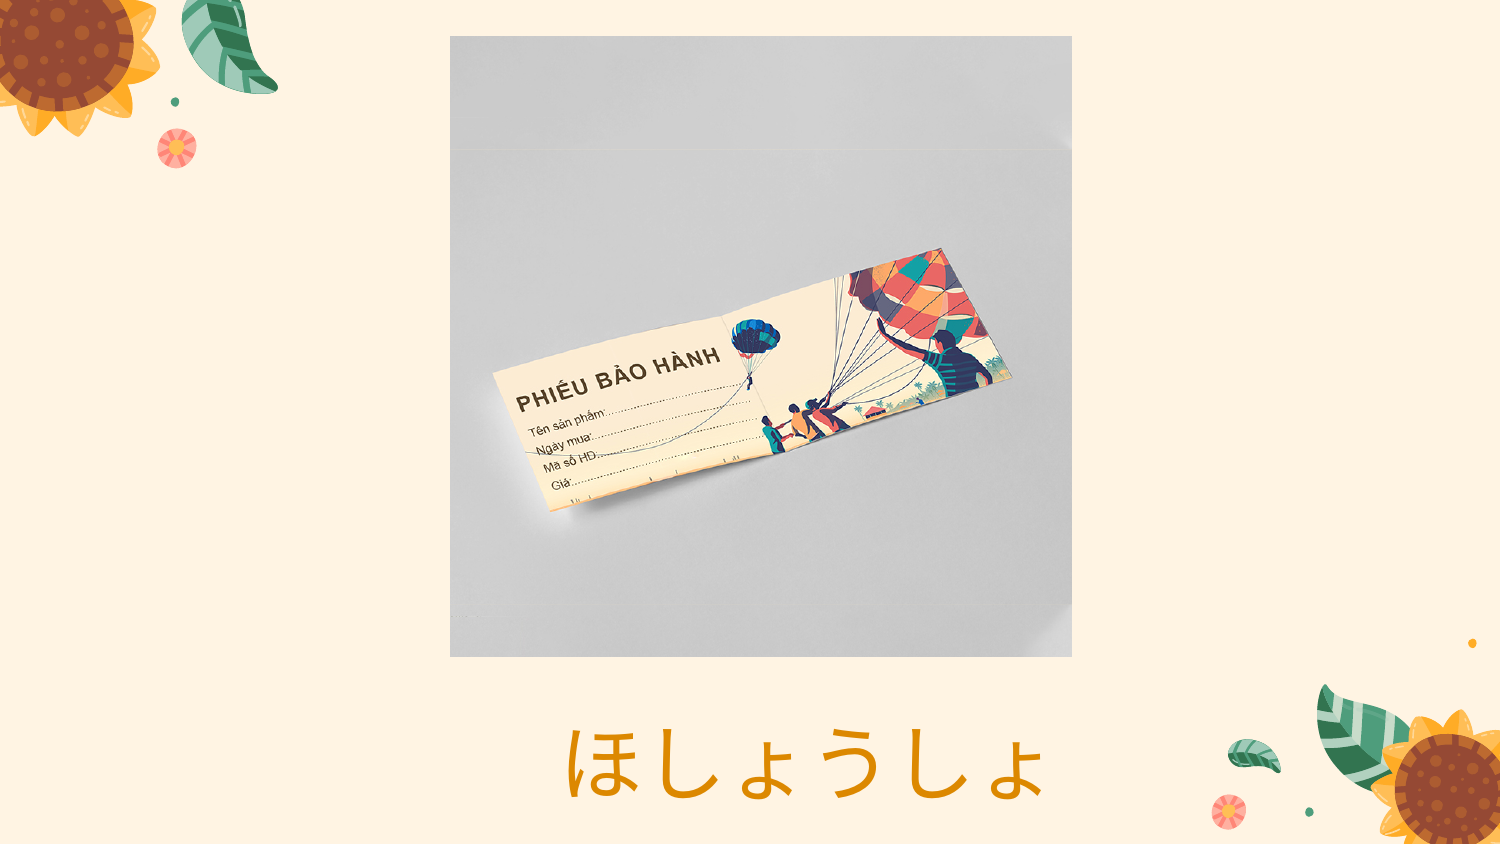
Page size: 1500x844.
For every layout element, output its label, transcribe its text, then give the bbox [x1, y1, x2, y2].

text_box ほしょうしょ [545, 703, 1219, 819]
picture [450, 35, 1072, 658]
